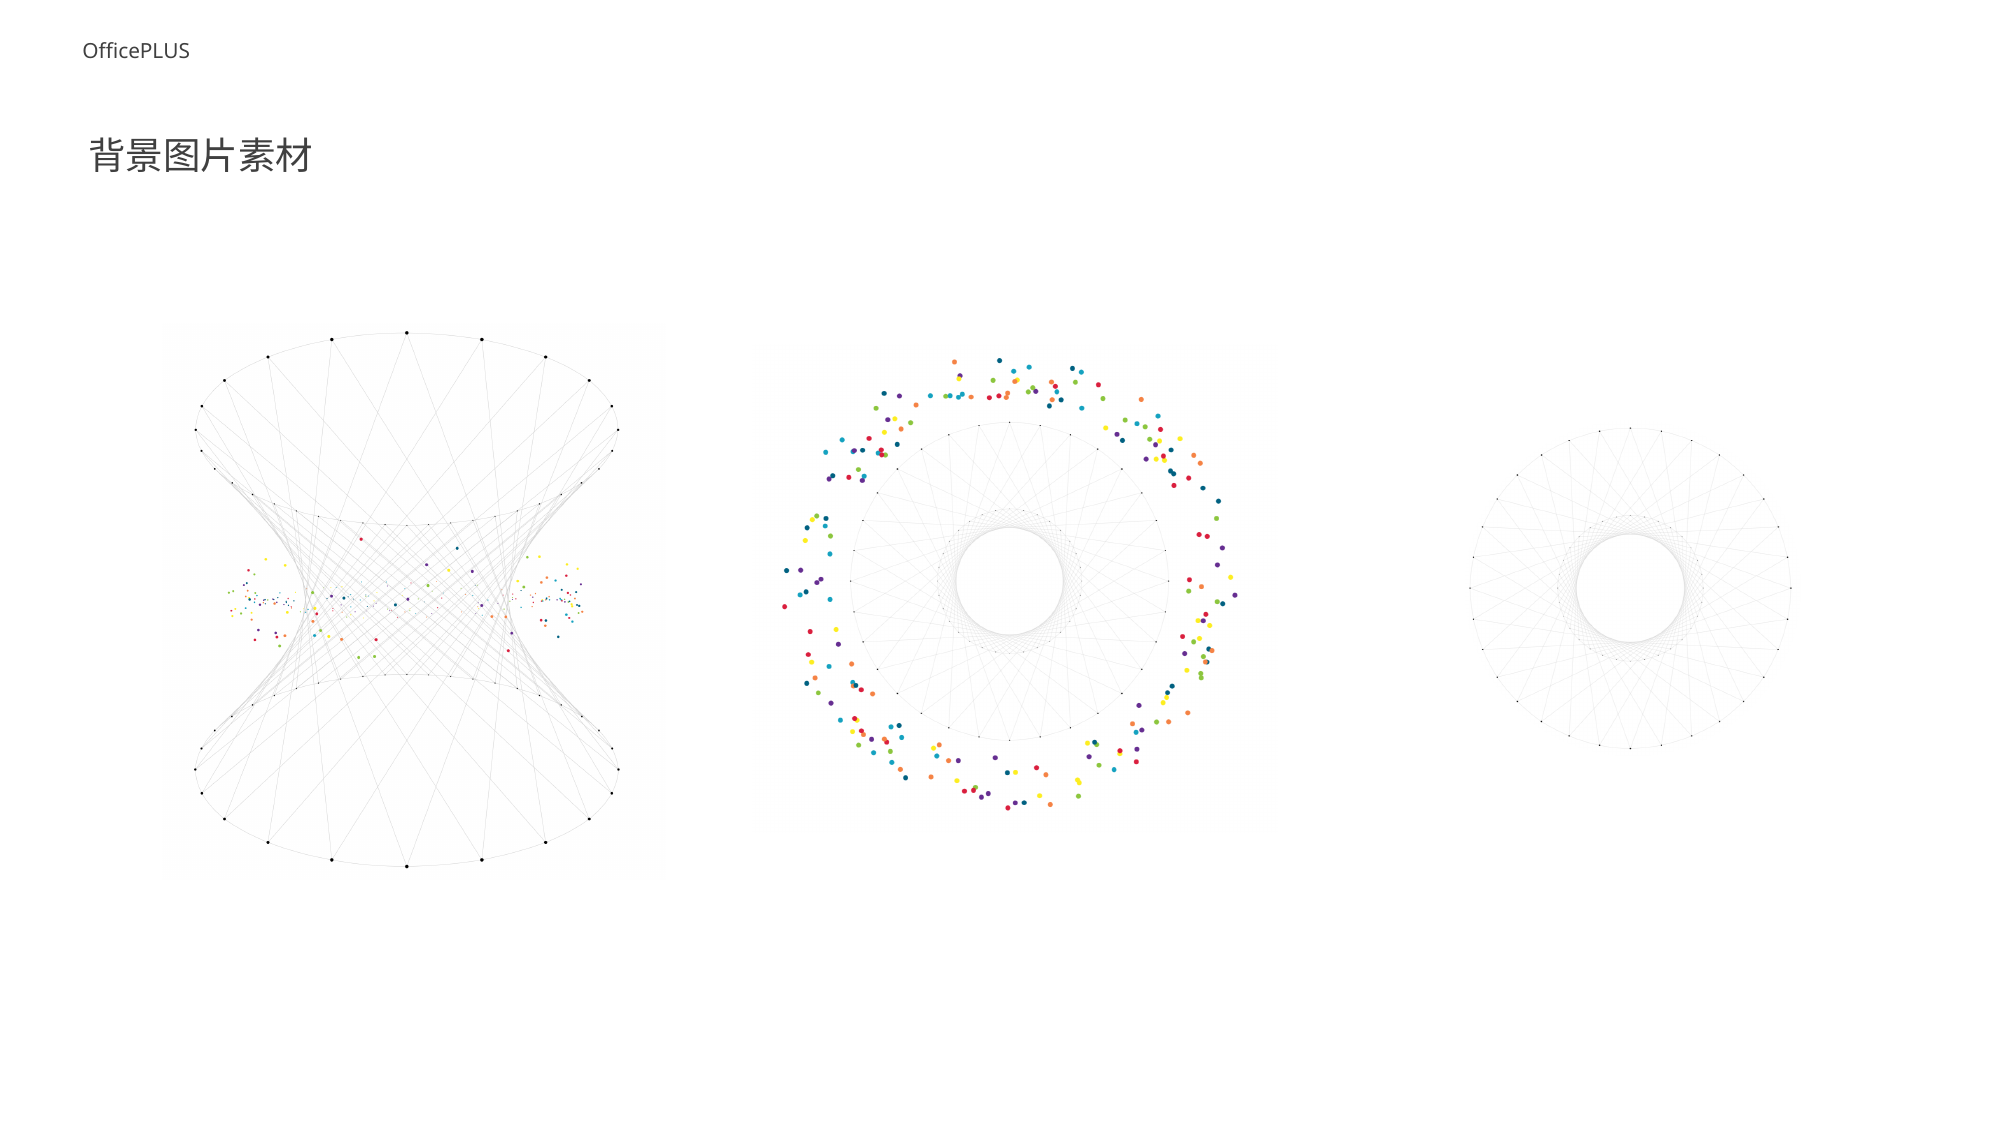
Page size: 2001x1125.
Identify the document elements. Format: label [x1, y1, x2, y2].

picture [162, 323, 666, 880]
picture [752, 344, 1278, 833]
picture [1465, 420, 1801, 756]
